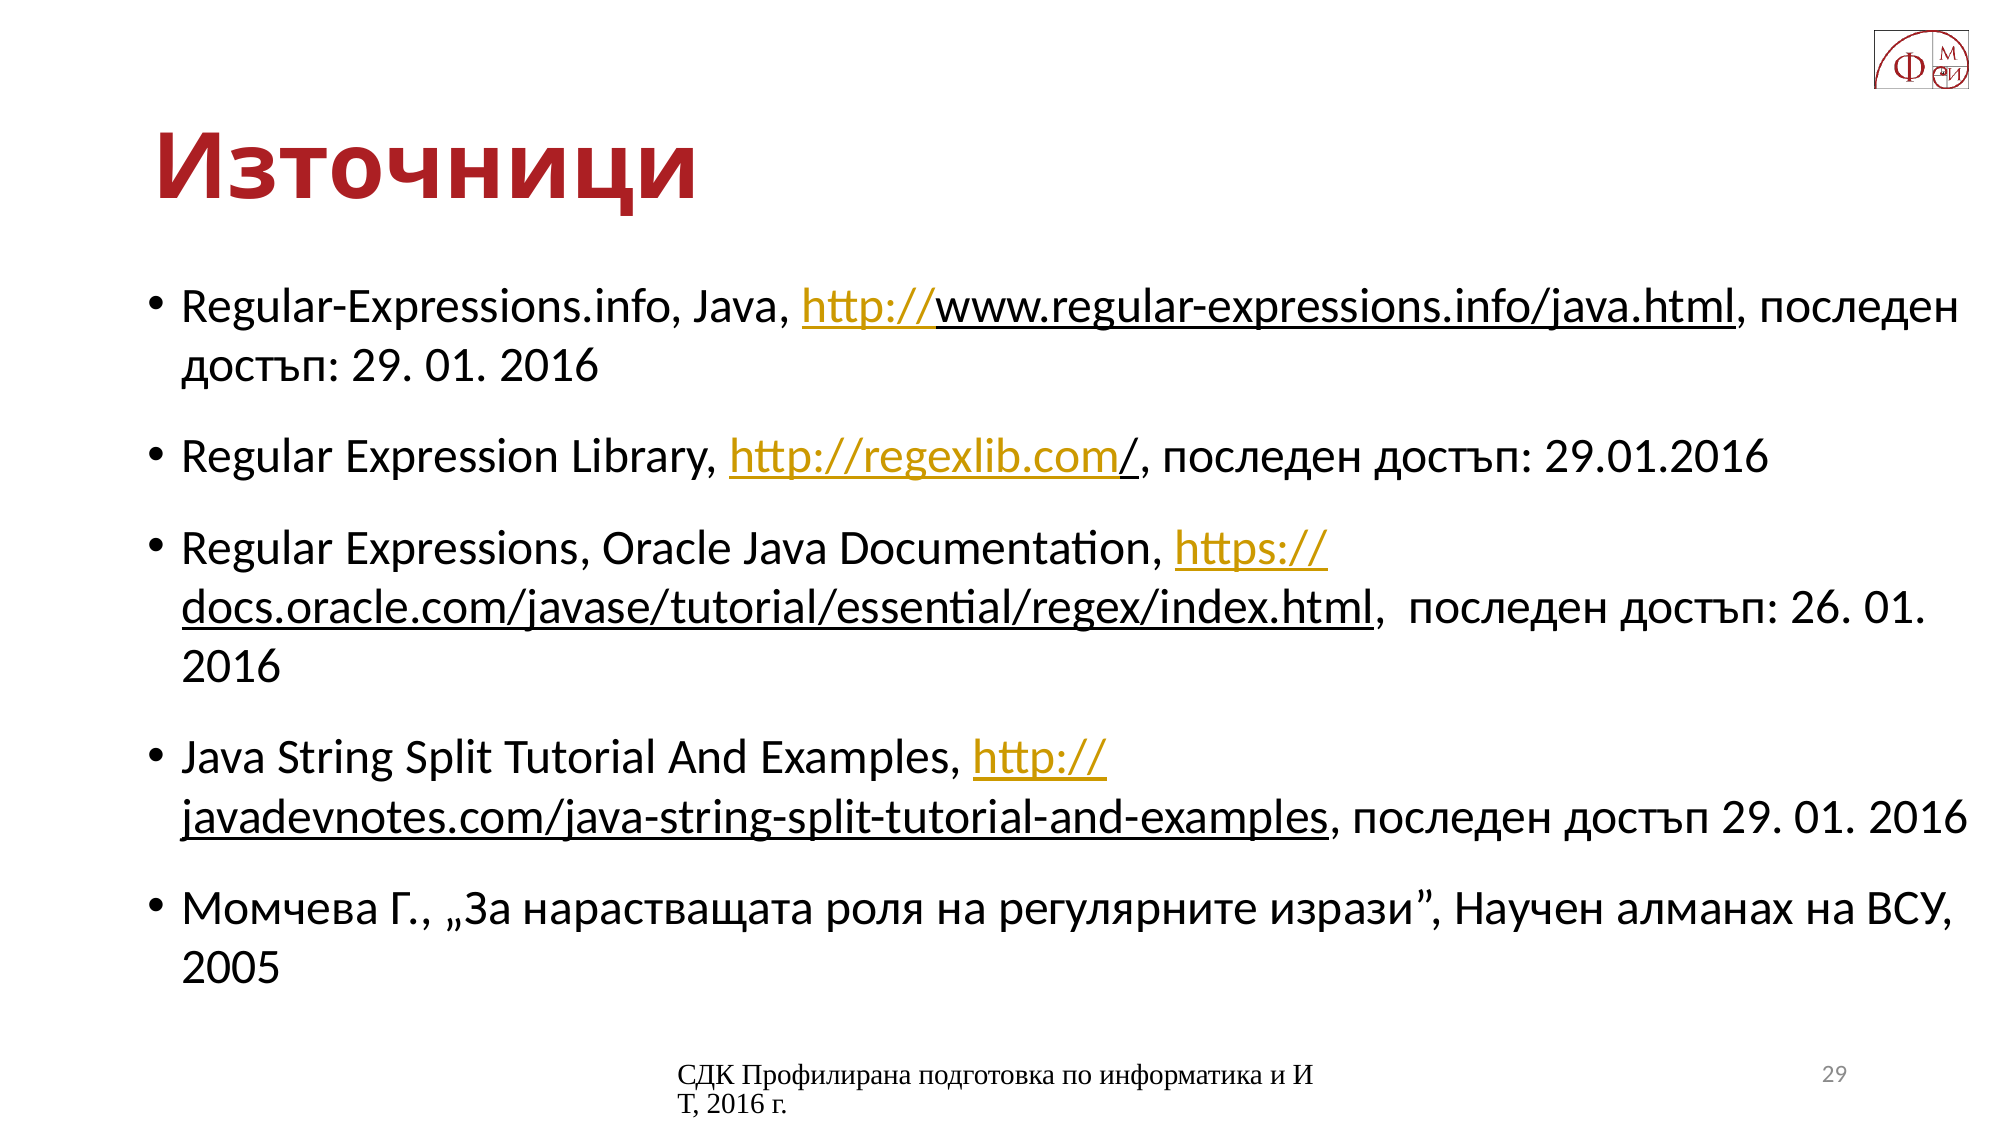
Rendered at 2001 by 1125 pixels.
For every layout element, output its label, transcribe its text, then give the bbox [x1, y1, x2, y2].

list Regular-Expressions.info, Java, http://www.regular-expressions.info/java.html, последен достъп: 29. 01. 2016 Regular Expression Library, http://regexlib.com/, последен достъп: 29.01.2016 Regular Expressions, Oracle Java Documentation, https://docs.oracle.com/javase/tutorial/essential/regex/index.html, последен достъп: 26. 01. 2016 Java String Split Tutorial And Examples, http://javadevnotes.com/java-string-split-tutorial-and-examples, последен достъп 29. 01. 2016 Момчева Г., „За нарастващата роля на регулярните изрази”, Научен алманах на ВСУ, 2005 [132, 265, 1991, 1009]
slide_number 29 [1412, 1042, 1863, 1103]
picture [1874, 30, 1969, 89]
footer СДК Профилирана подготовка по информатика и ИТ, 2016 г. [662, 1042, 1338, 1103]
title Източници [137, 59, 1863, 265]
